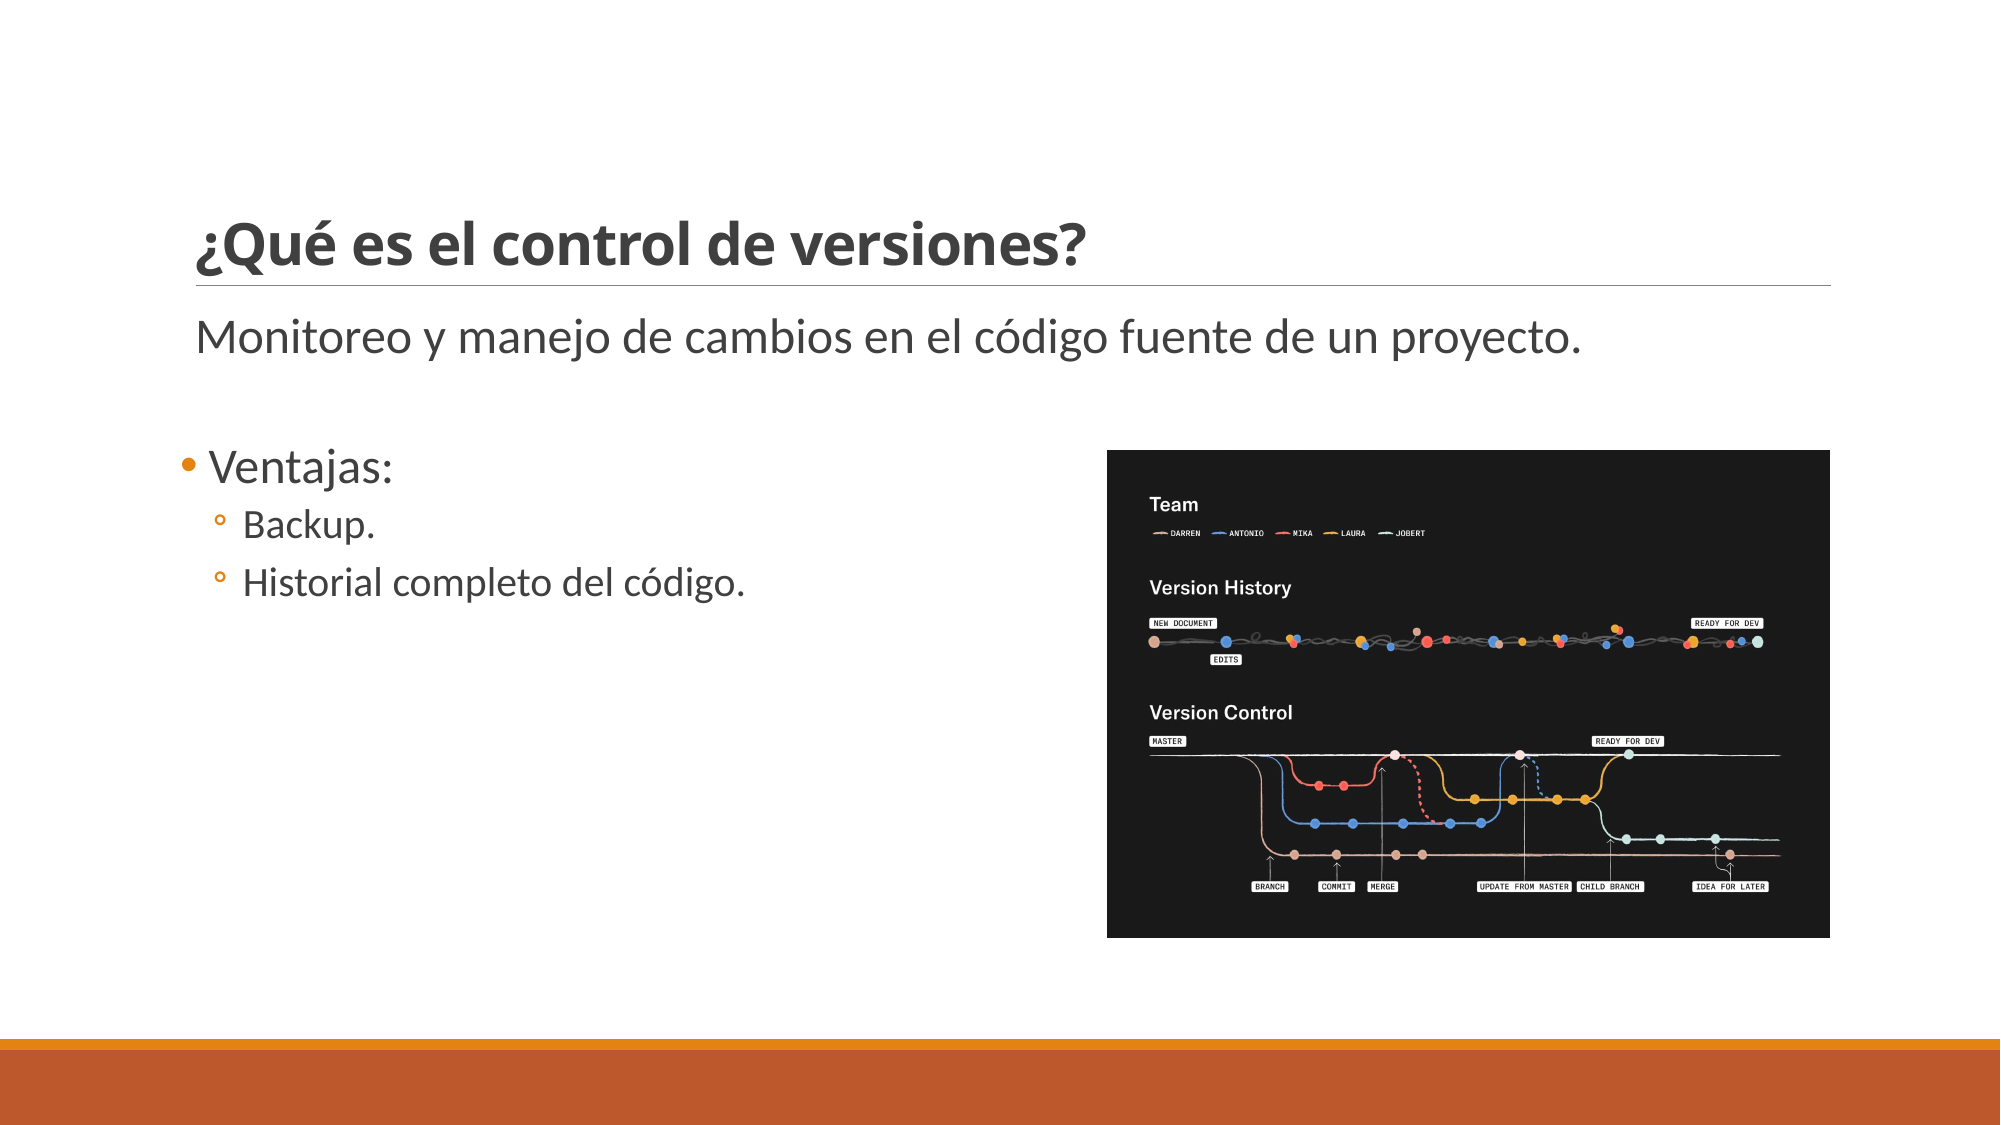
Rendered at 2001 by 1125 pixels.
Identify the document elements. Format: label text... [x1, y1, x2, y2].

title ¿Qué es el control de versiones? [180, 47, 1830, 285]
text_box Ventajas: Backup. Historial completo del código. [180, 433, 1000, 1040]
picture [1107, 450, 1831, 938]
list Monitoreo y manejo de cambios en el código fuente de un proyecto. [180, 302, 1830, 963]
